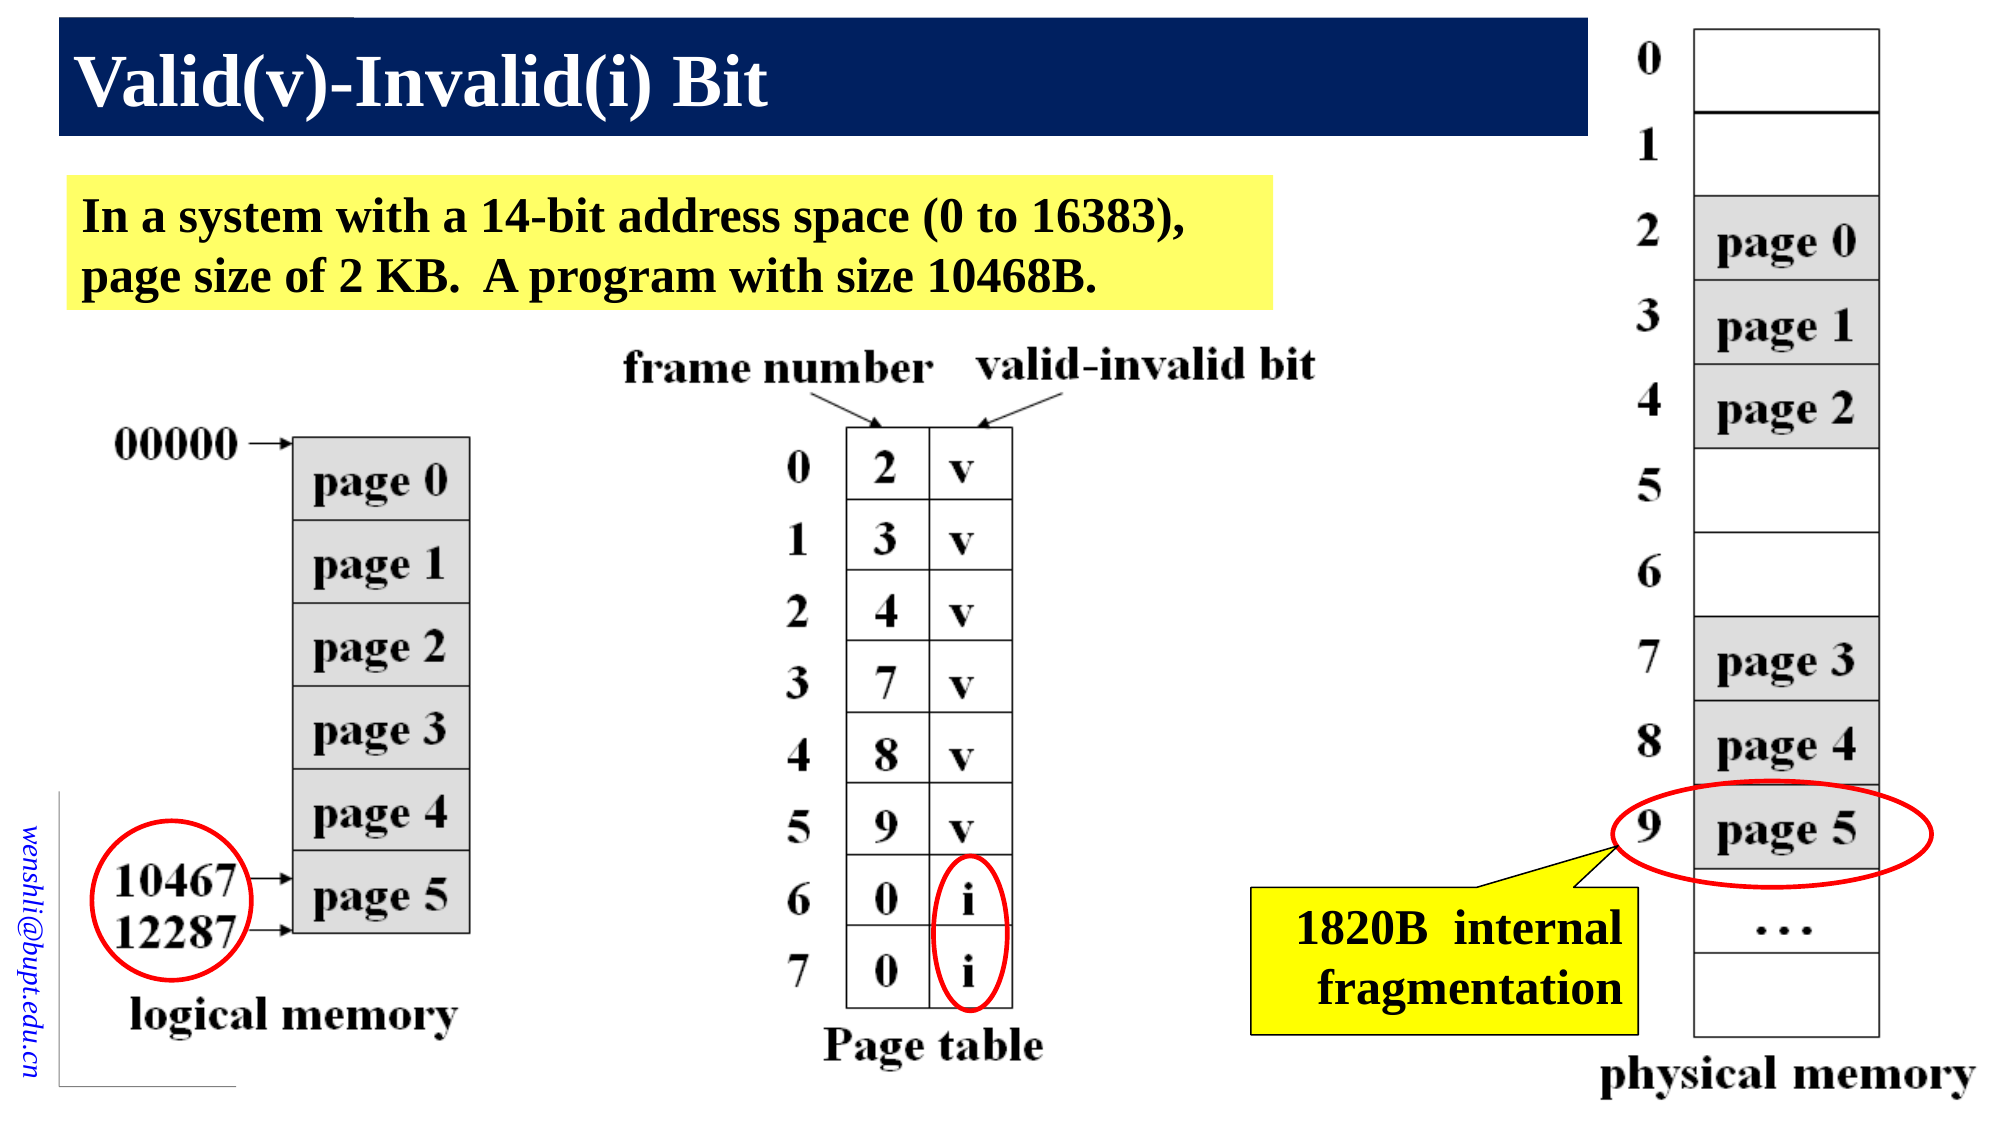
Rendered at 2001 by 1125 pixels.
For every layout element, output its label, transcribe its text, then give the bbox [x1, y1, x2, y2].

slide_number [1822, 1062, 1990, 1117]
picture [84, 396, 488, 1073]
title Valid(v)-Invalid(i) Bit [58, 17, 1585, 137]
text_box In a system with a 14-bit address space (0 to 16383), page size of 2 KB. A program with size 10468B. [66, 175, 1274, 310]
picture [1588, 15, 1981, 1108]
text_box 1820B internal fragmentation [1325, 856, 1583, 1035]
picture [615, 333, 1320, 1078]
